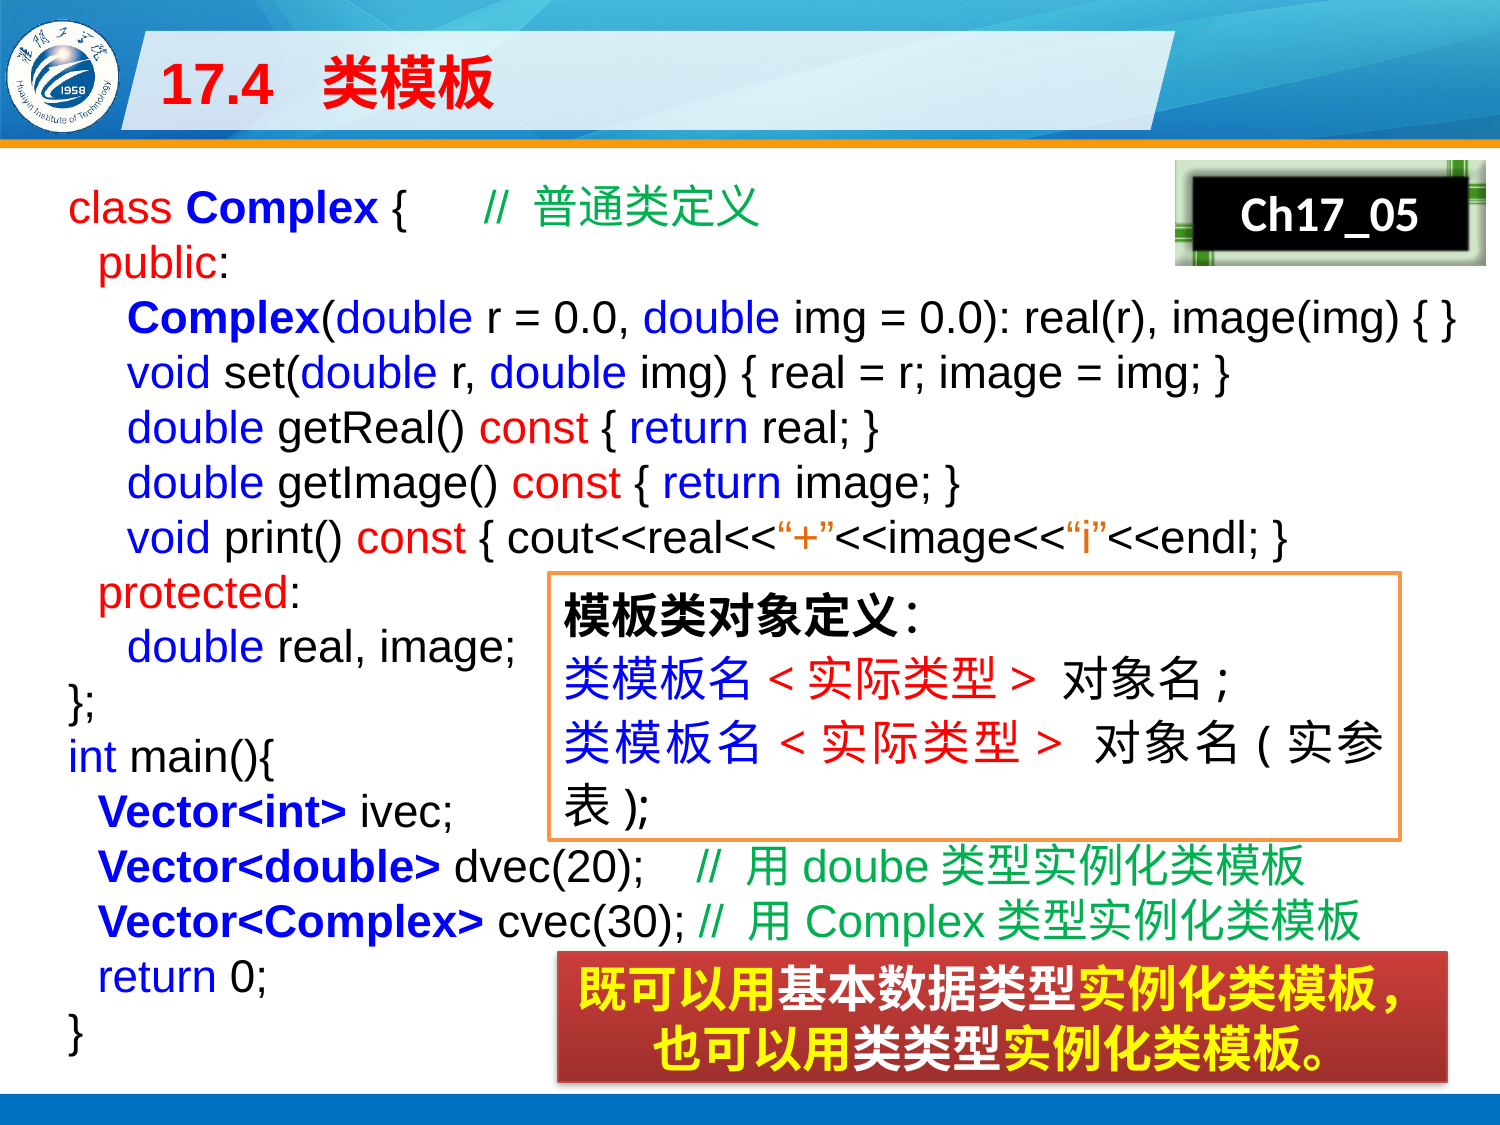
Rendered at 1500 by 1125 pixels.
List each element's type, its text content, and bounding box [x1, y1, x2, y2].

title 17.4 类模板 [145, 39, 1176, 123]
text_box 模板类对象定义： 类模板名<实际类型> 对象名; 类模板名<实际类型> 对象名(实参表); [547, 571, 1402, 842]
picture [0, 0, 1500, 139]
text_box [1174, 160, 1486, 266]
list class Complex { // 普通类定义 public: Complex(double r = 0.0, double img = 0.0): real(r), image(img) { } void set(double r, double img) { real = r; image = img; } double getReal() const { return real; } double getImage() const { return image; } void print() const { cout<<real<<“+”<<image<<“i”<<endl; } protected: double real, image; }; int main(){ Vector<int> ivec; // 用int类型实例化类模板 Vector<double> dvec(20); // 用doube类型实例化类模板 Vector<Complex> cvec(30); // 用Complex类型实例化类模板 return 0; } [53, 170, 1483, 1094]
text_box 既可以用基本数据类型实例化类模板，也可以用类类型实例化类模板。 [557, 951, 1448, 1083]
